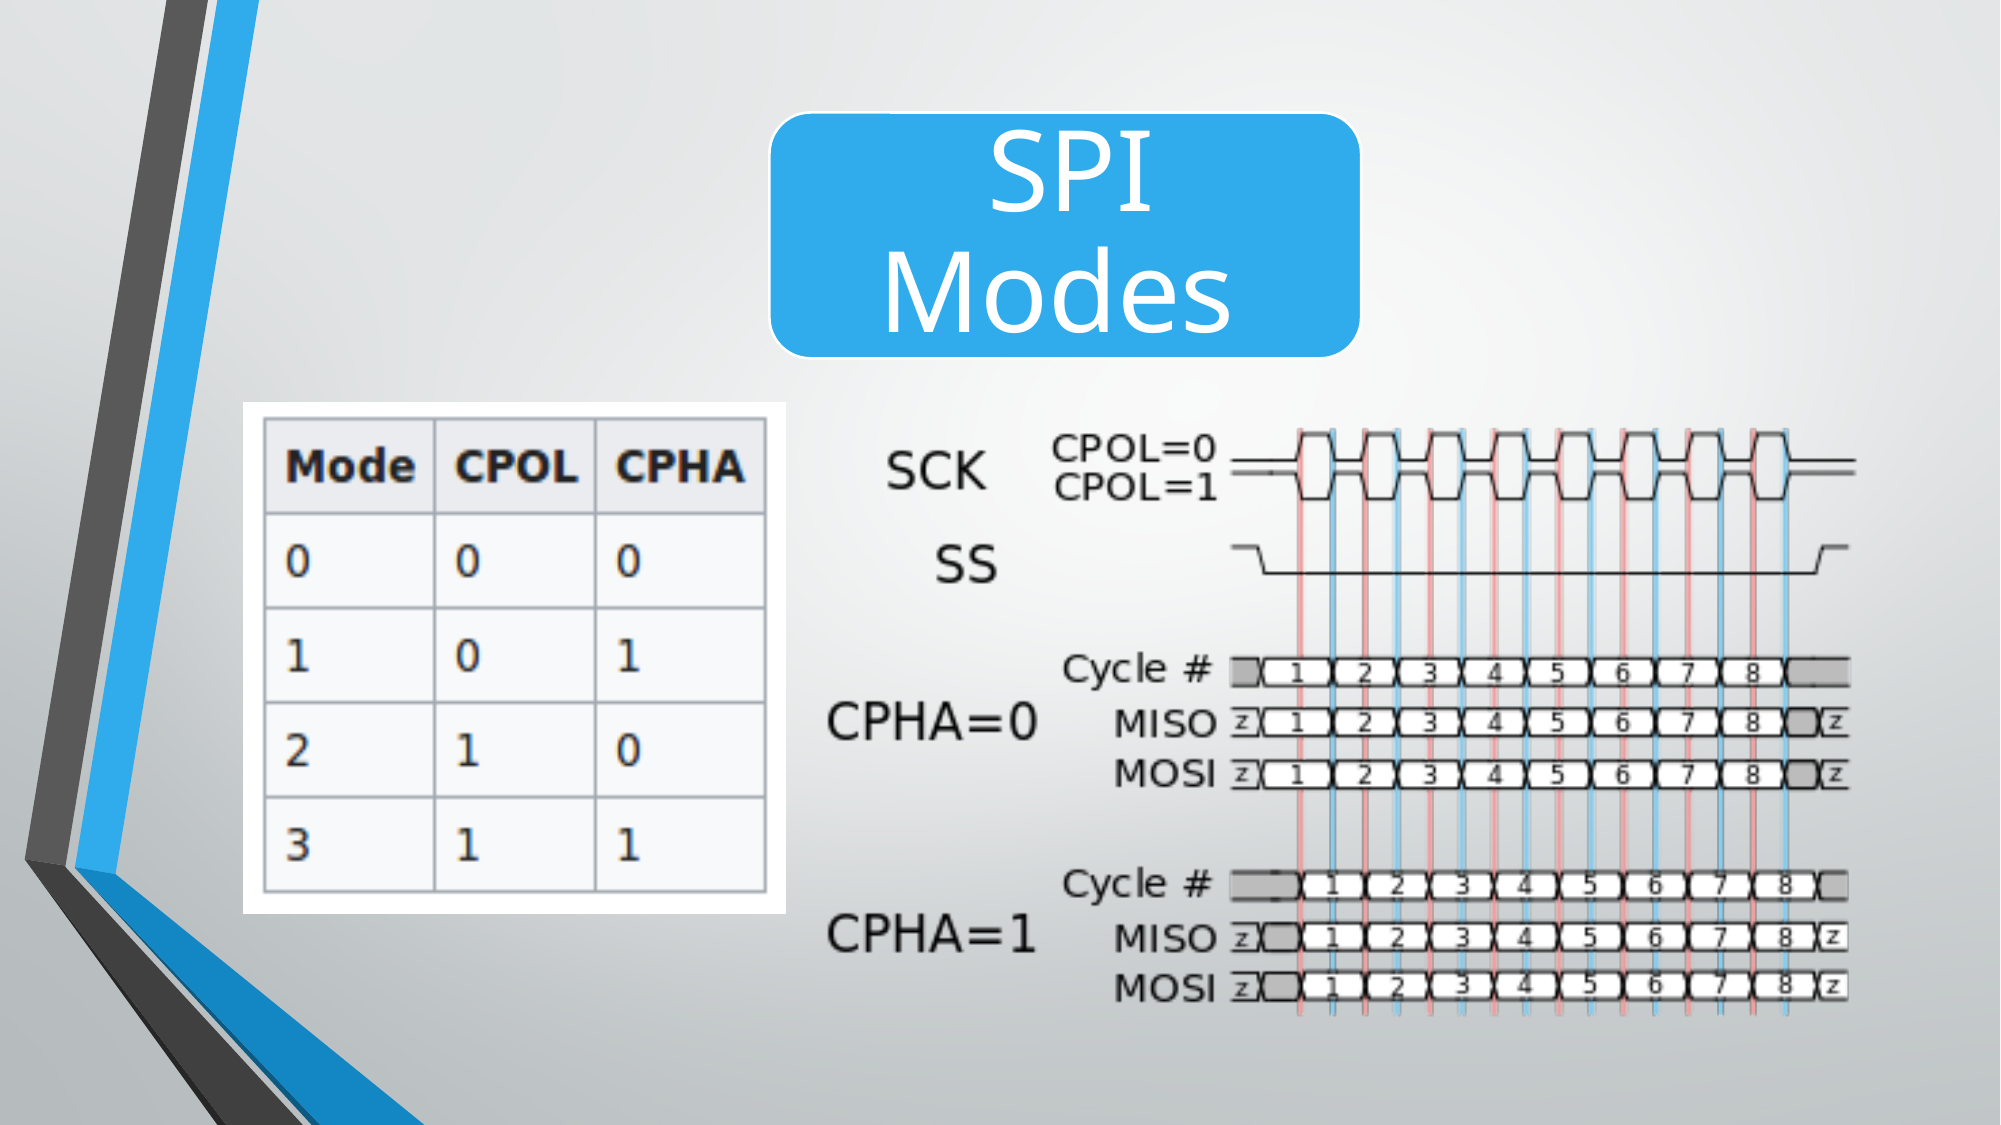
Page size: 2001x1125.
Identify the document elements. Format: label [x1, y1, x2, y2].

picture [243, 401, 786, 914]
picture [801, 401, 1888, 1044]
text_box [243, 112, 1888, 359]
